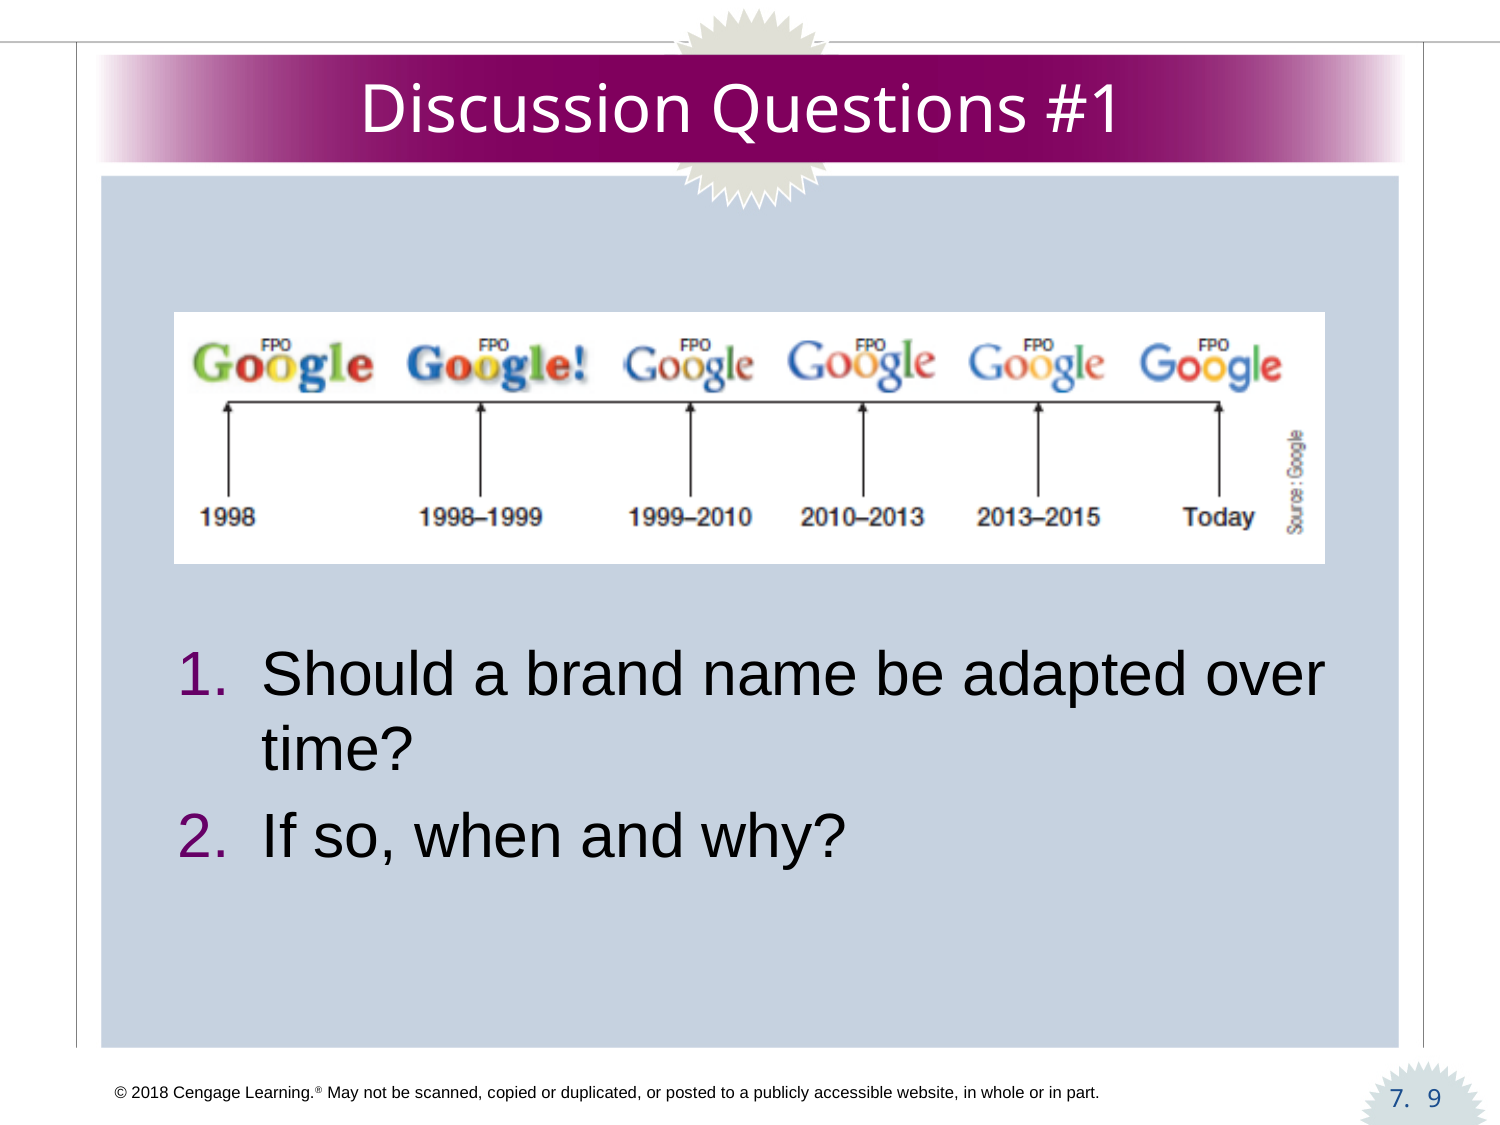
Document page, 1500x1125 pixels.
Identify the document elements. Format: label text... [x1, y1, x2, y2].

slide_number 9 [1412, 1074, 1476, 1125]
list Should a brand name be adapted over time? If so, when and why? [162, 624, 1388, 951]
picture [0, 0, 1500, 1125]
title Discussion Questions #1 [87, 49, 1401, 163]
